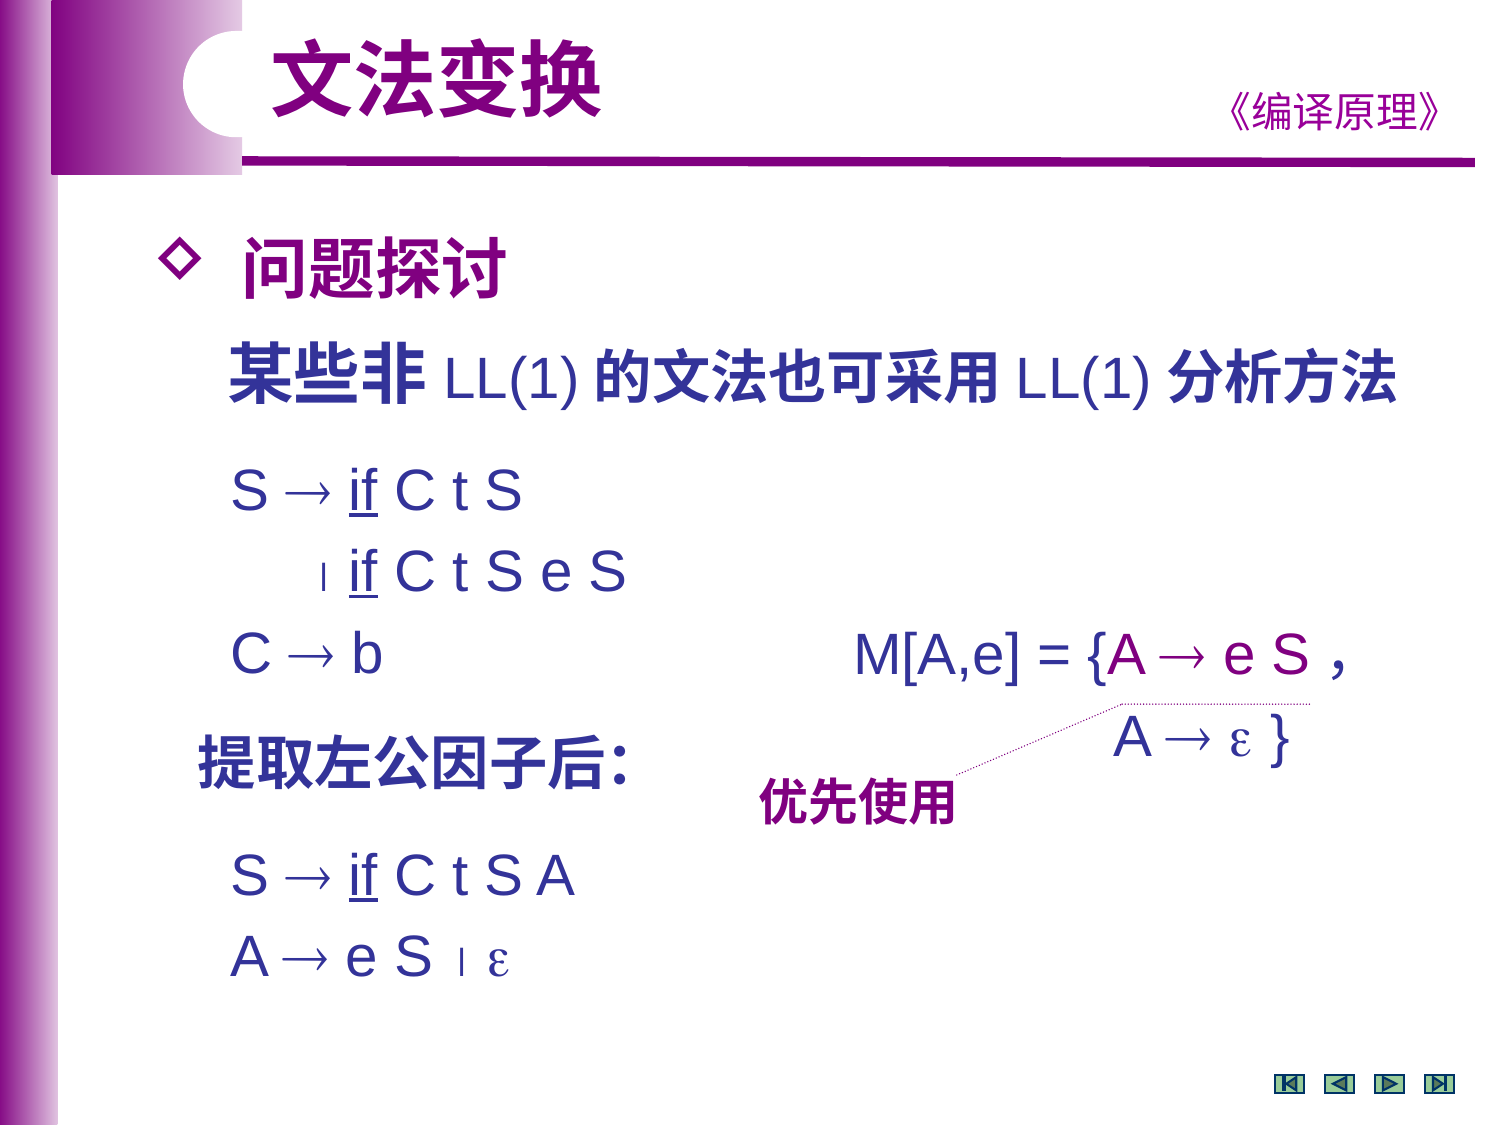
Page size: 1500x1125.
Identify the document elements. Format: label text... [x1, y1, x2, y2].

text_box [742, 703, 1312, 839]
text_box M[A,e] = {A  e S， A   } [838, 255, 1459, 858]
text_box [1324, 1074, 1355, 1093]
text_box [1274, 1074, 1305, 1093]
text_box 文法变换 [242, 31, 632, 136]
text_box 问题探讨 某些非LL(1)的文法也可采用LL(1)分析方法 [135, 219, 1435, 419]
text_box S  if C t S  if C t S e S C  b 提取左公因子后： S  if C t S A A  e S   [183, 444, 727, 1024]
text_box [1424, 1074, 1455, 1093]
text_box [1374, 1074, 1405, 1093]
